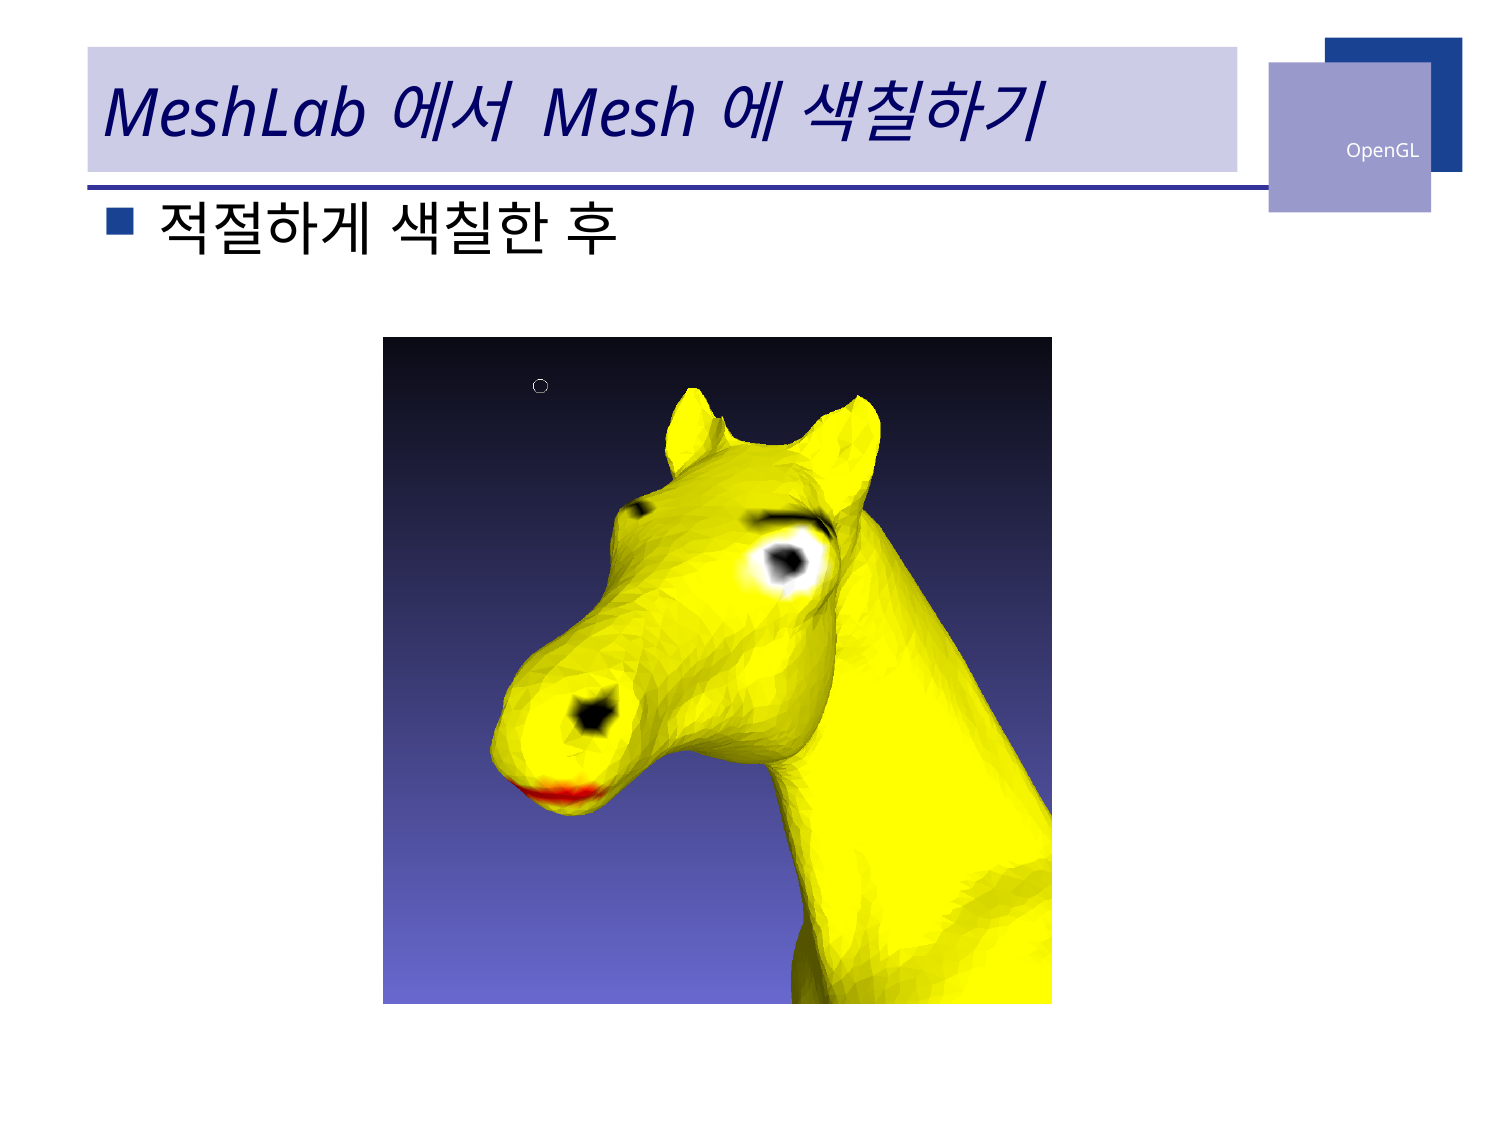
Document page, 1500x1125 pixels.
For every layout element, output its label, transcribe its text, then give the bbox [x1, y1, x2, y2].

title MeshLab에서 Mesh에 색칠하기 [87, 46, 1238, 172]
picture [383, 337, 1053, 1005]
list 적절하게 색칠한 후 [87, 184, 1425, 1094]
